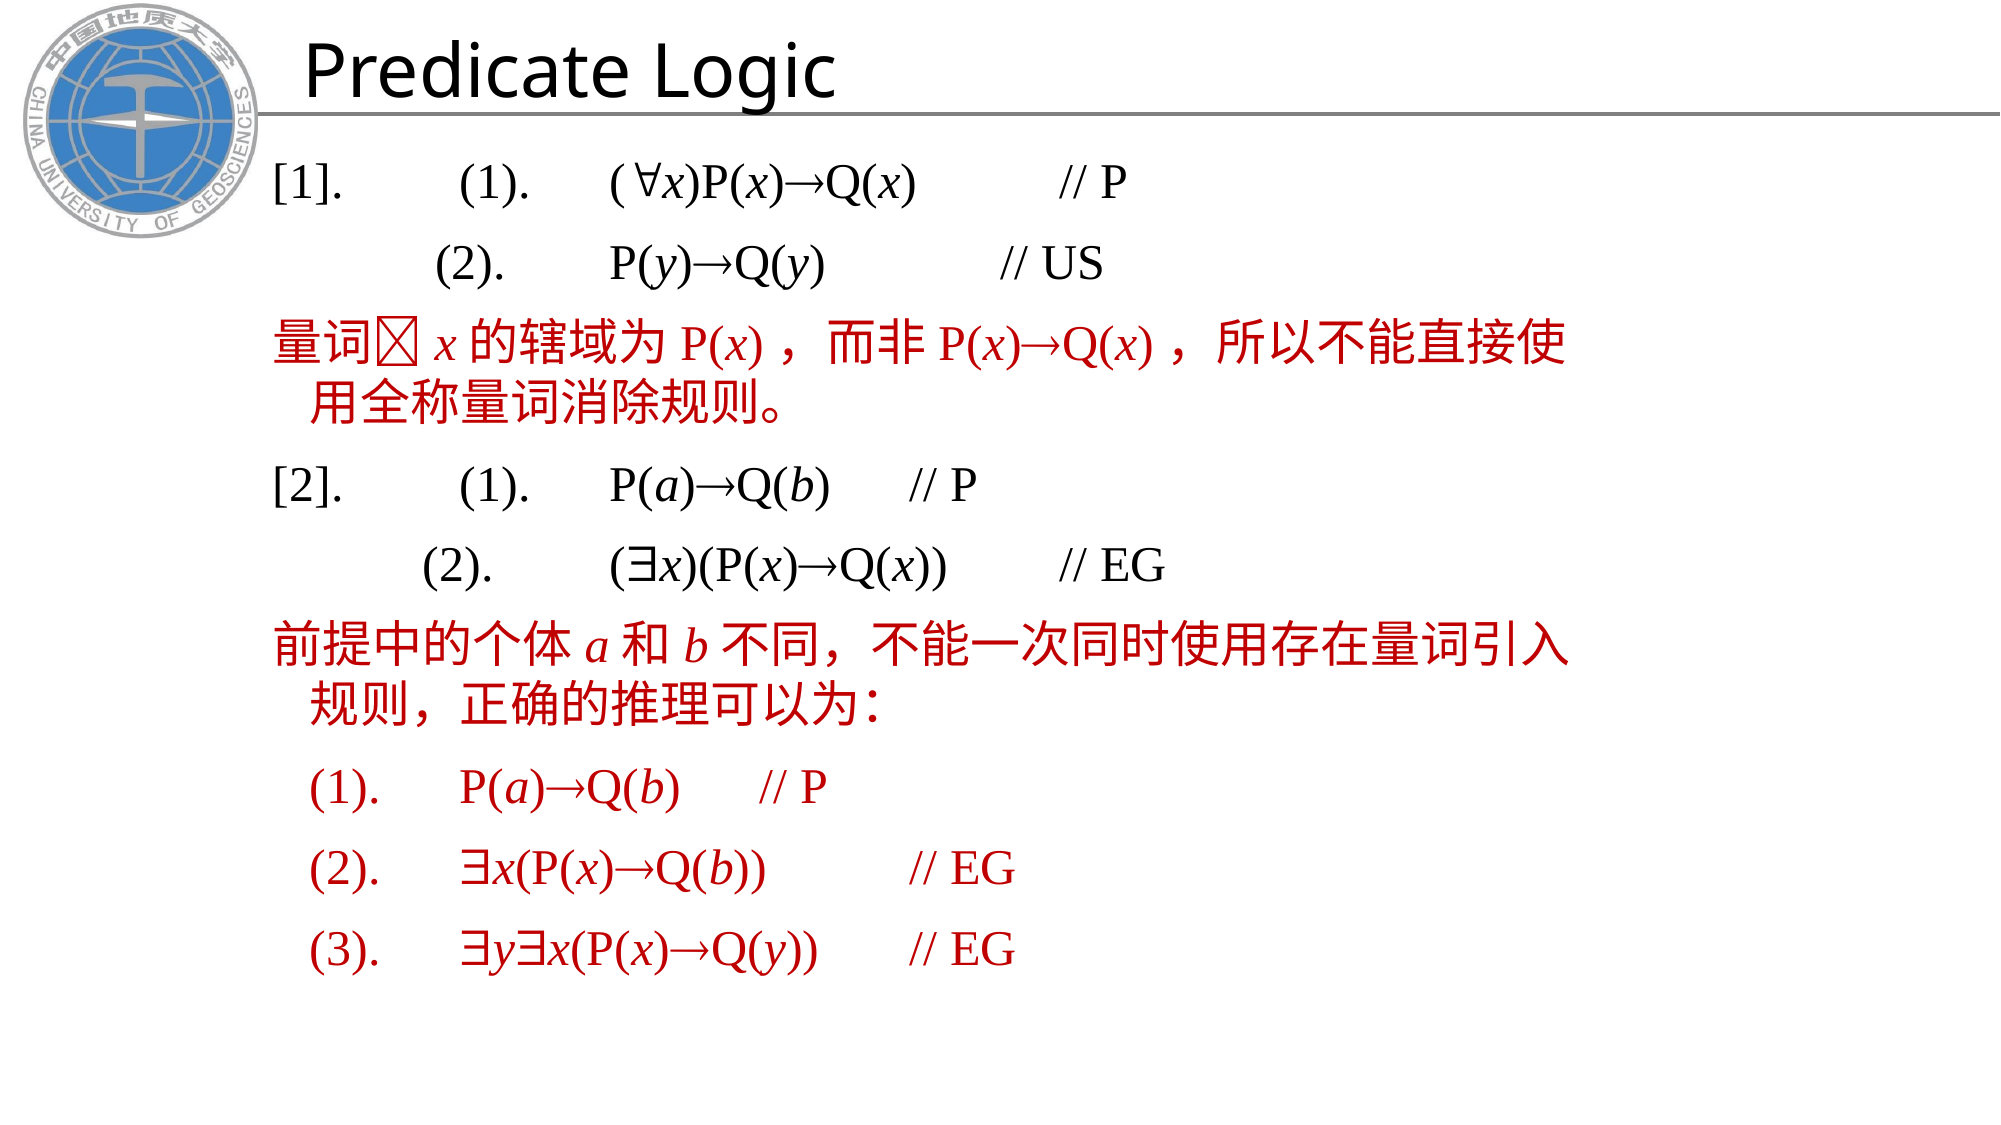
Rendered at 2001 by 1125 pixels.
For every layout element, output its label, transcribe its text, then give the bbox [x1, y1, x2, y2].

text_box Predicate Logic [287, 15, 1233, 120]
text_box [1]. (1). (x)P(x)Q(x) // P (2). P(y)Q(y) // US 量词x的辖域为P(x)，而非P(x)Q(x)，所以不能直接使用全称量词消除规则。 [2]. (1). P(a)Q(b) // P (2). (x)(P(x)Q(x)) // EG 前提中的个体a和b不同，不能一次同时使用存在量词引入规则，正确的推理可以为： (1). P(a)Q(b) // P (2). x(P(x)Q(b)) // EG (3). yx(P(x)Q(y)) // EG [257, 141, 1606, 933]
picture [21, 3, 258, 239]
